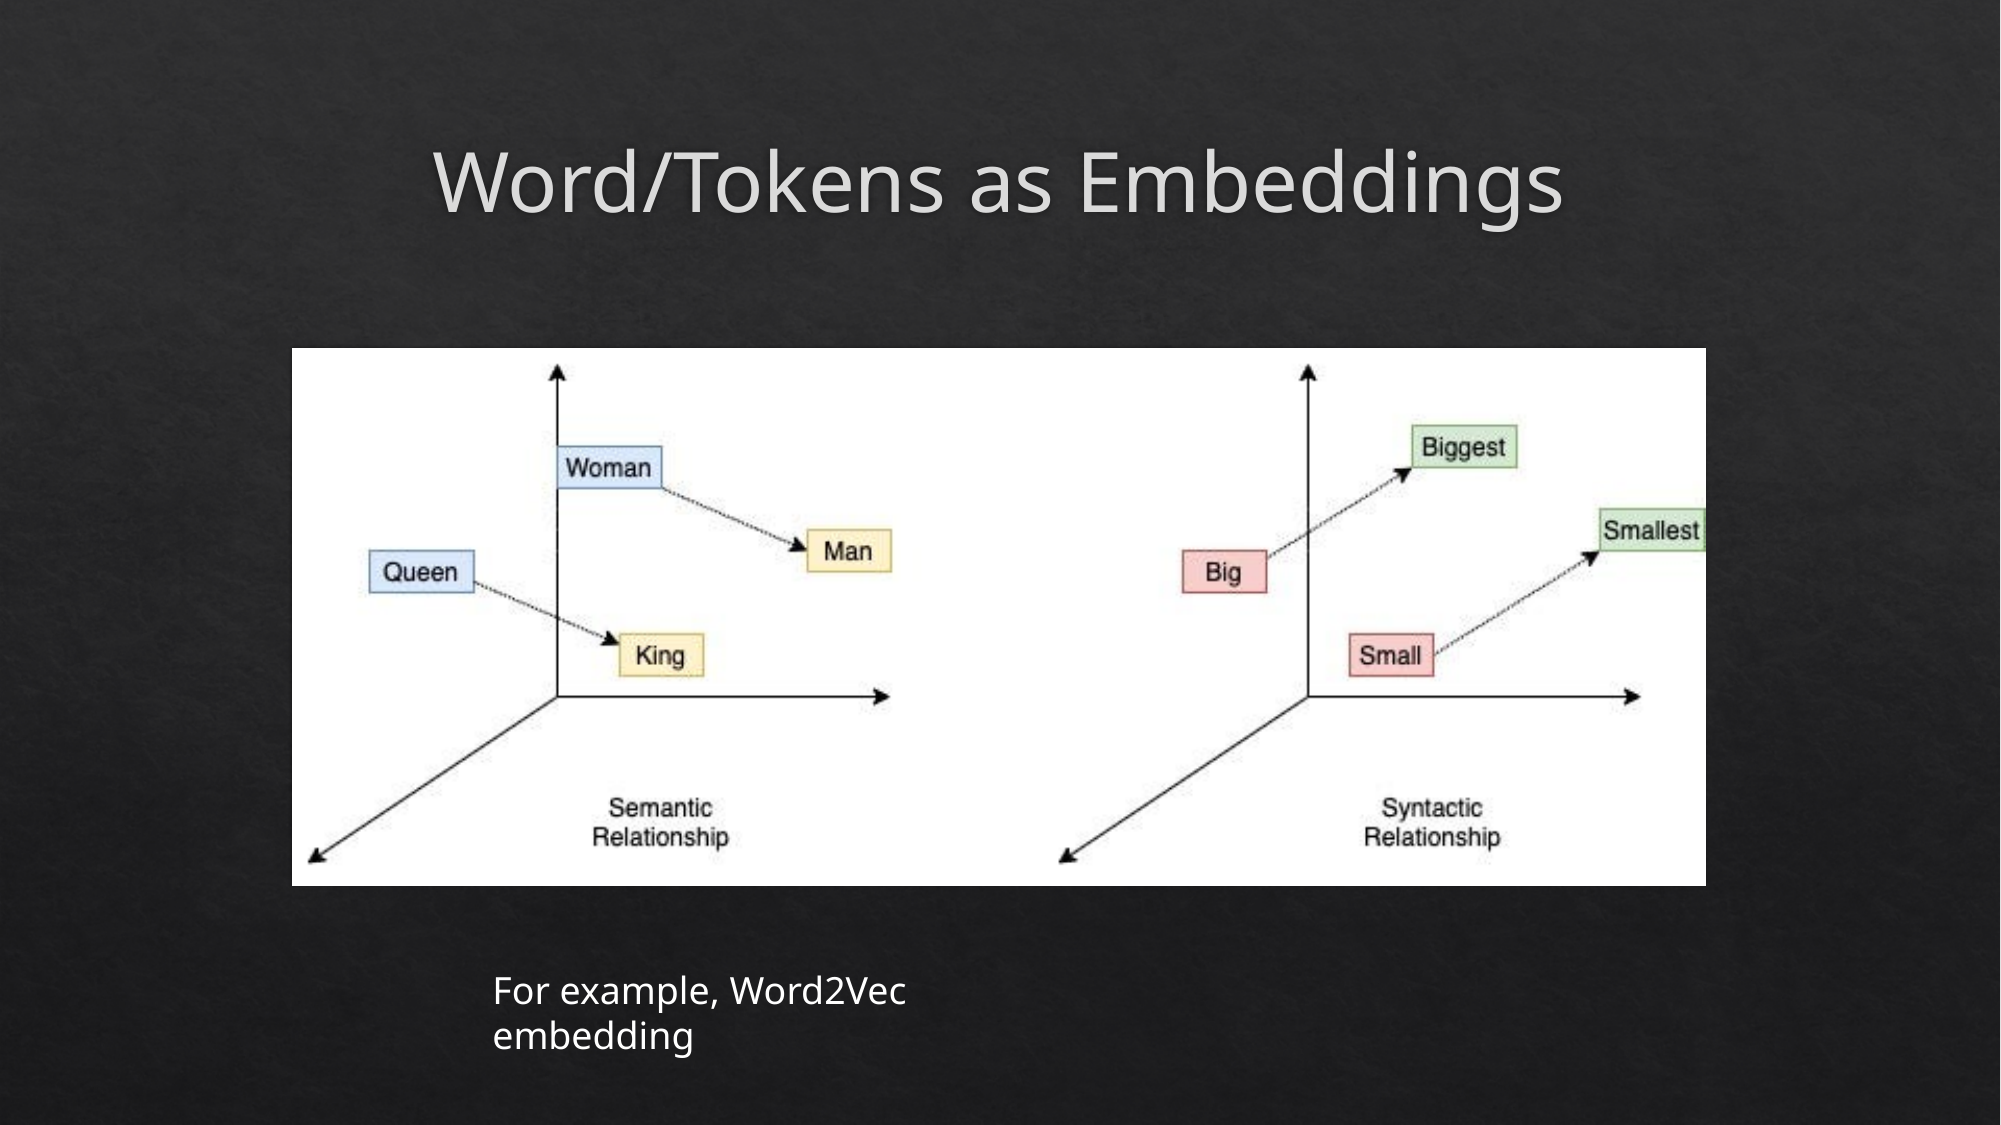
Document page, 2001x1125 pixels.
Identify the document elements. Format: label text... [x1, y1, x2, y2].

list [292, 347, 1706, 886]
text_box For example, Word2Vec embedding [477, 959, 1000, 1065]
title Word/Tokens as Embeddings [149, 99, 1849, 260]
